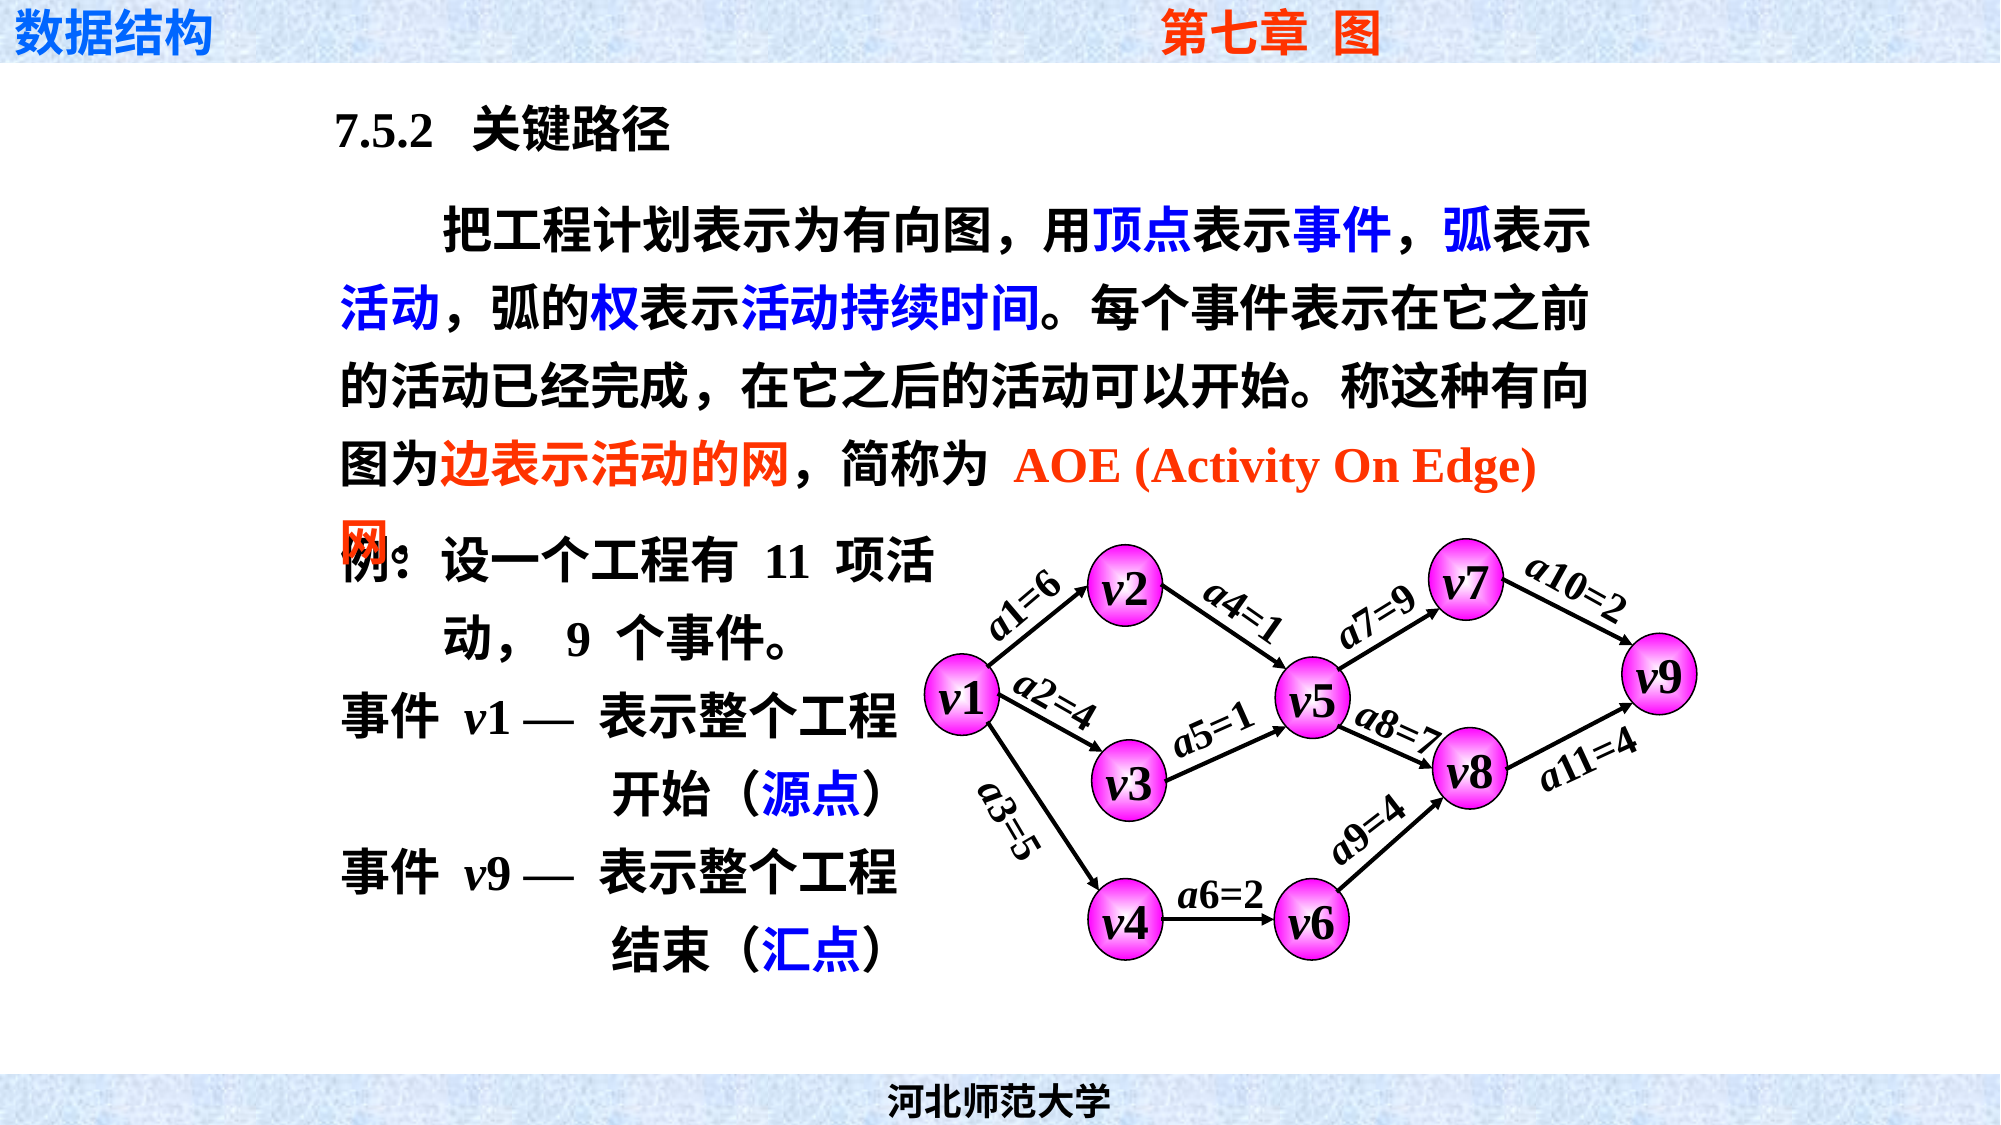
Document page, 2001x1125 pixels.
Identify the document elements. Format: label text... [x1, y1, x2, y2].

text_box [924, 538, 1698, 961]
text_box 7.5.2 关键路径 [319, 90, 709, 165]
text_box 例：设一个工程有 11 项活 动， 9 个事件。 事件 v1 — 表示整个工程 开始（源点） 事件 v9 — 表示整个工程 结束（汇点） [326, 578, 962, 986]
picture [0, 0, 2000, 63]
picture [0, 1074, 2000, 1125]
text_box 把工程计划表示为有向图，用顶点表示事件，弧表示 活动，弧的权表示活动持续时间。每个事件表示在它之前 的活动已经完成，在它之后的活动可以开始。称这种有向 图为边表示活动的网，简称为 AOE (Activity On Edge) 网。 [325, 172, 1672, 578]
